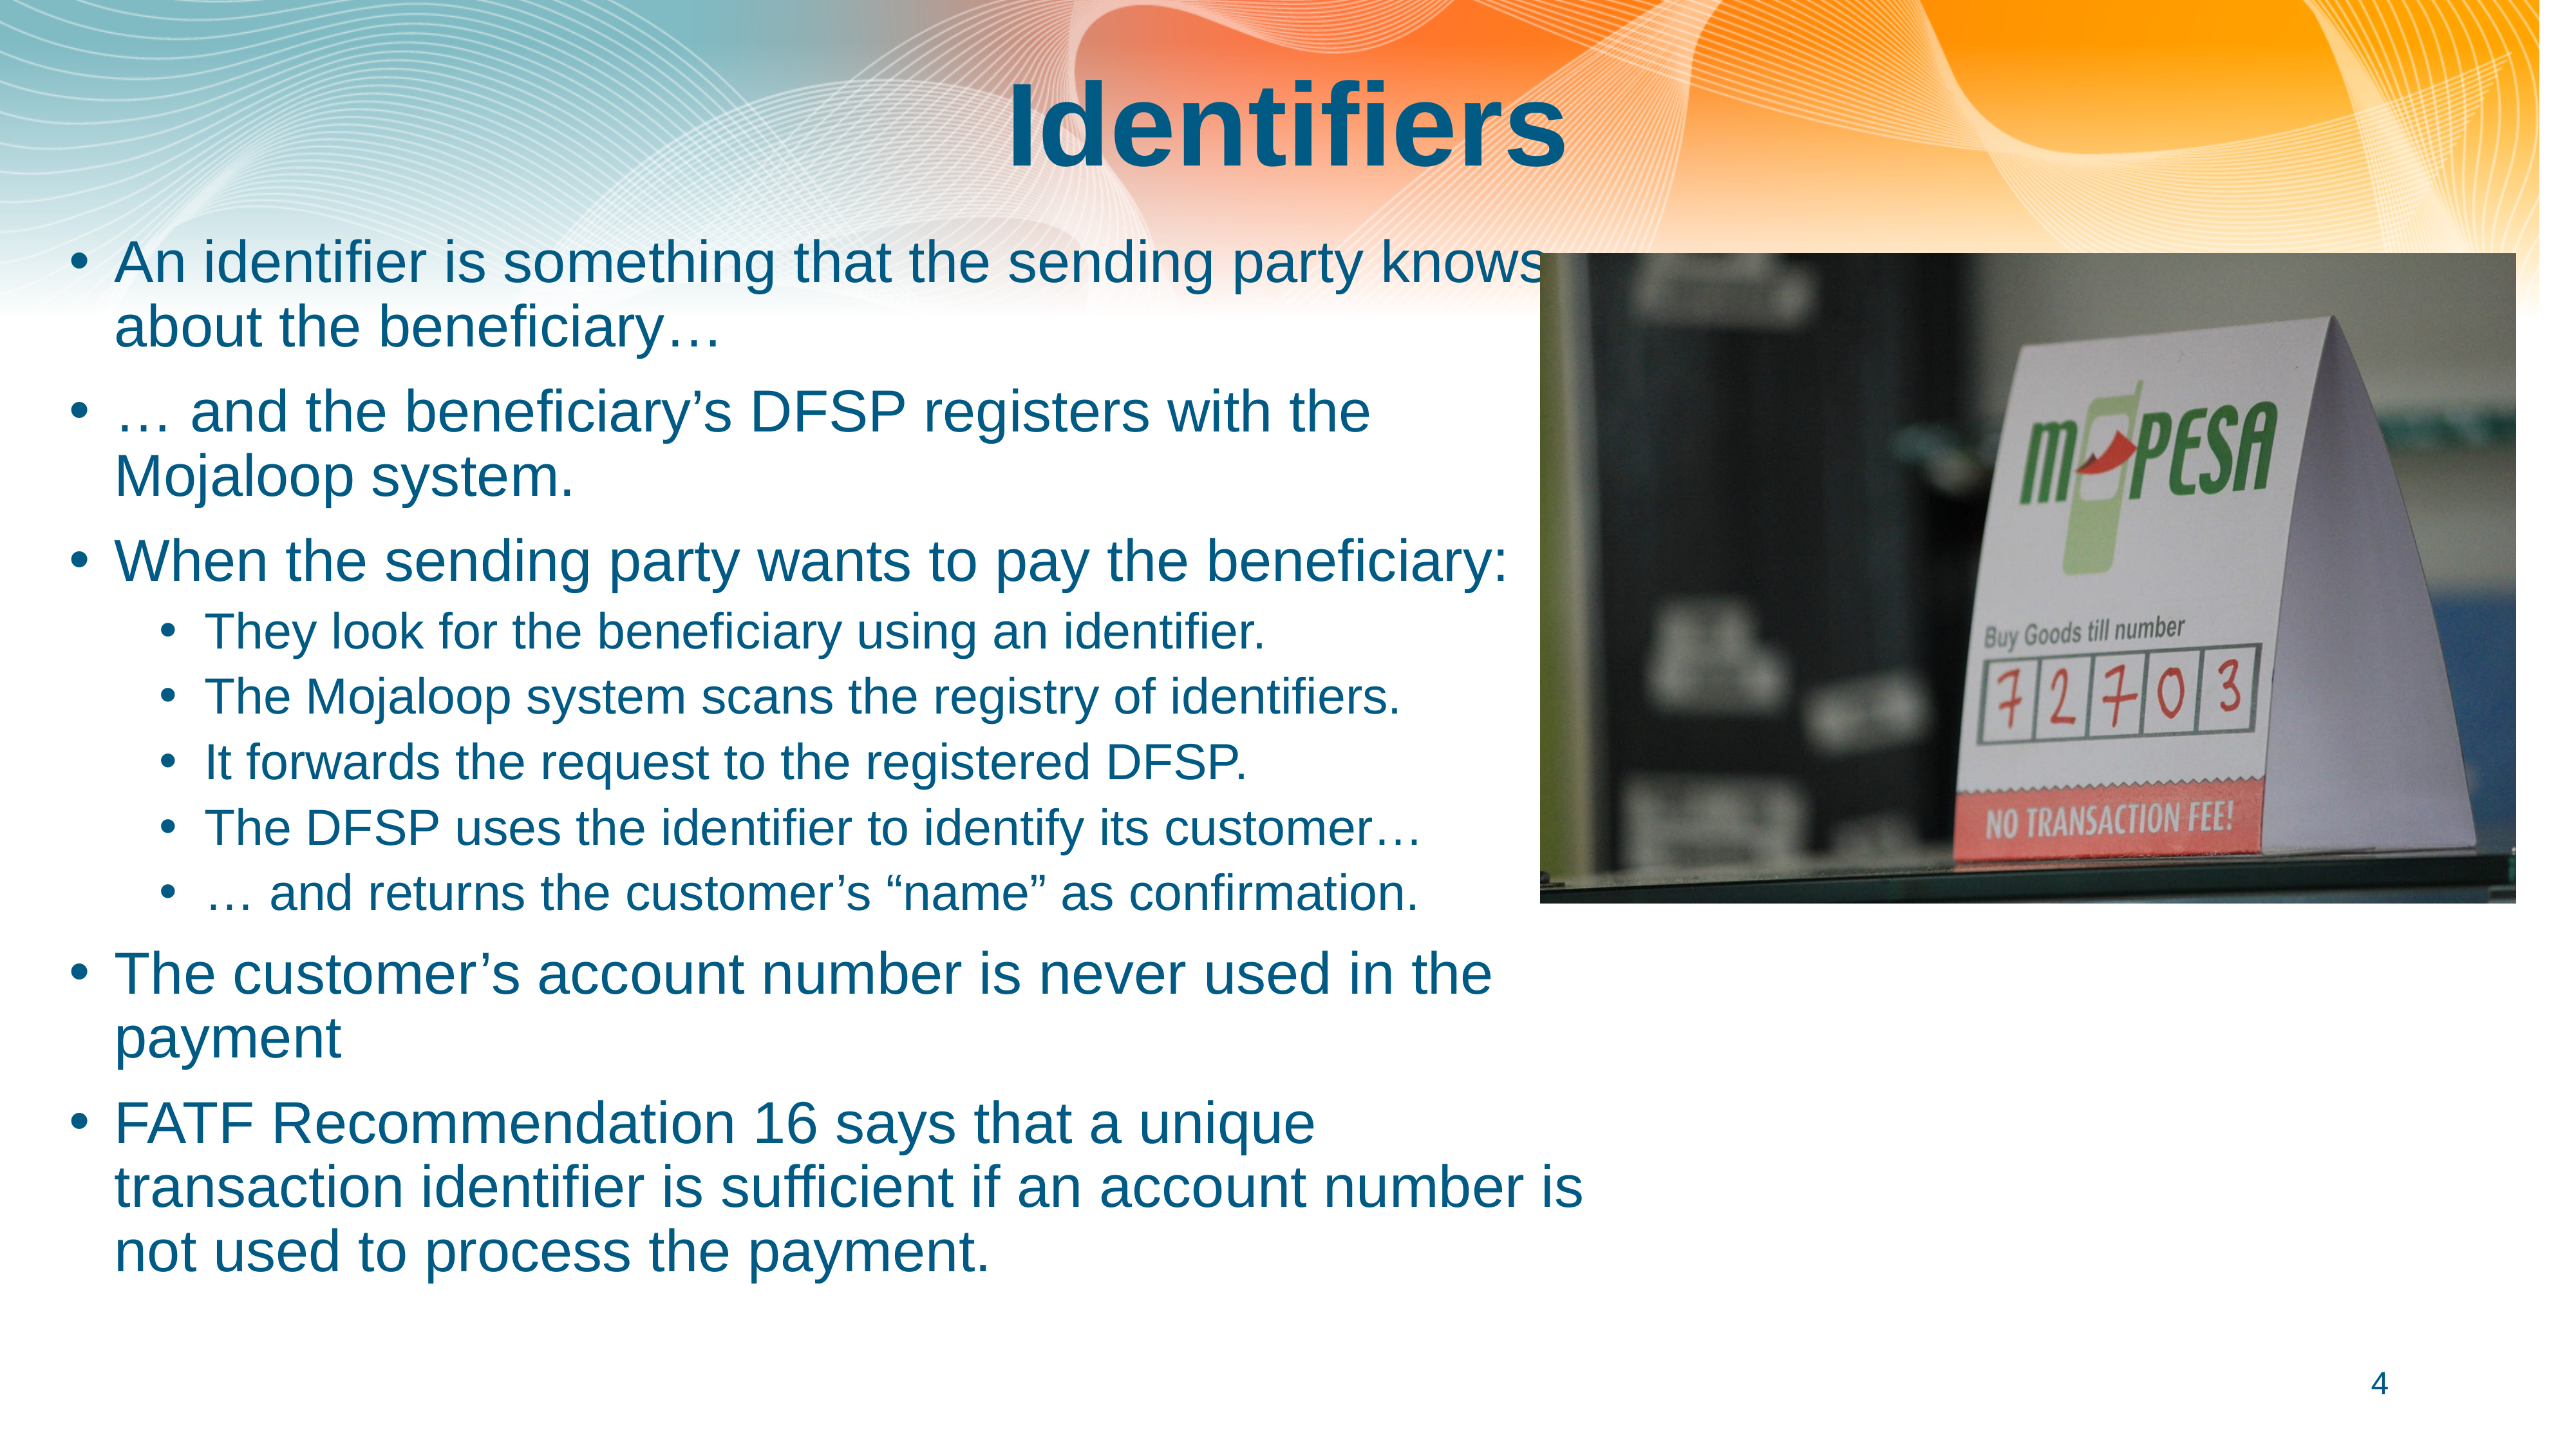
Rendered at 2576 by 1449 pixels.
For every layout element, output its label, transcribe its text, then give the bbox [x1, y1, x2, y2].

title Identifiers [60, 48, 2516, 207]
slide_number 4 [1819, 1343, 2399, 1421]
picture [0, 0, 2540, 1417]
list An identifier is something that the sending party knows about the beneficiary… … and the beneficiary’s DFSP registers with the Mojaloop system. When the sending party wants to pay the beneficiary: They look for the beneficiary using an identifier. The Mojaloop system scans the registry of identifiers. It forwards the request to the registered DFSP. The DFSP uses the identifier to identify its customer… … and returns the customer’s “name” as confirmation. The customer’s account number is never used in the payment FATF Recommendation 16 says that a unique transaction identifier is sufficient if an account number is not used to process the payment. [60, 226, 1629, 1305]
